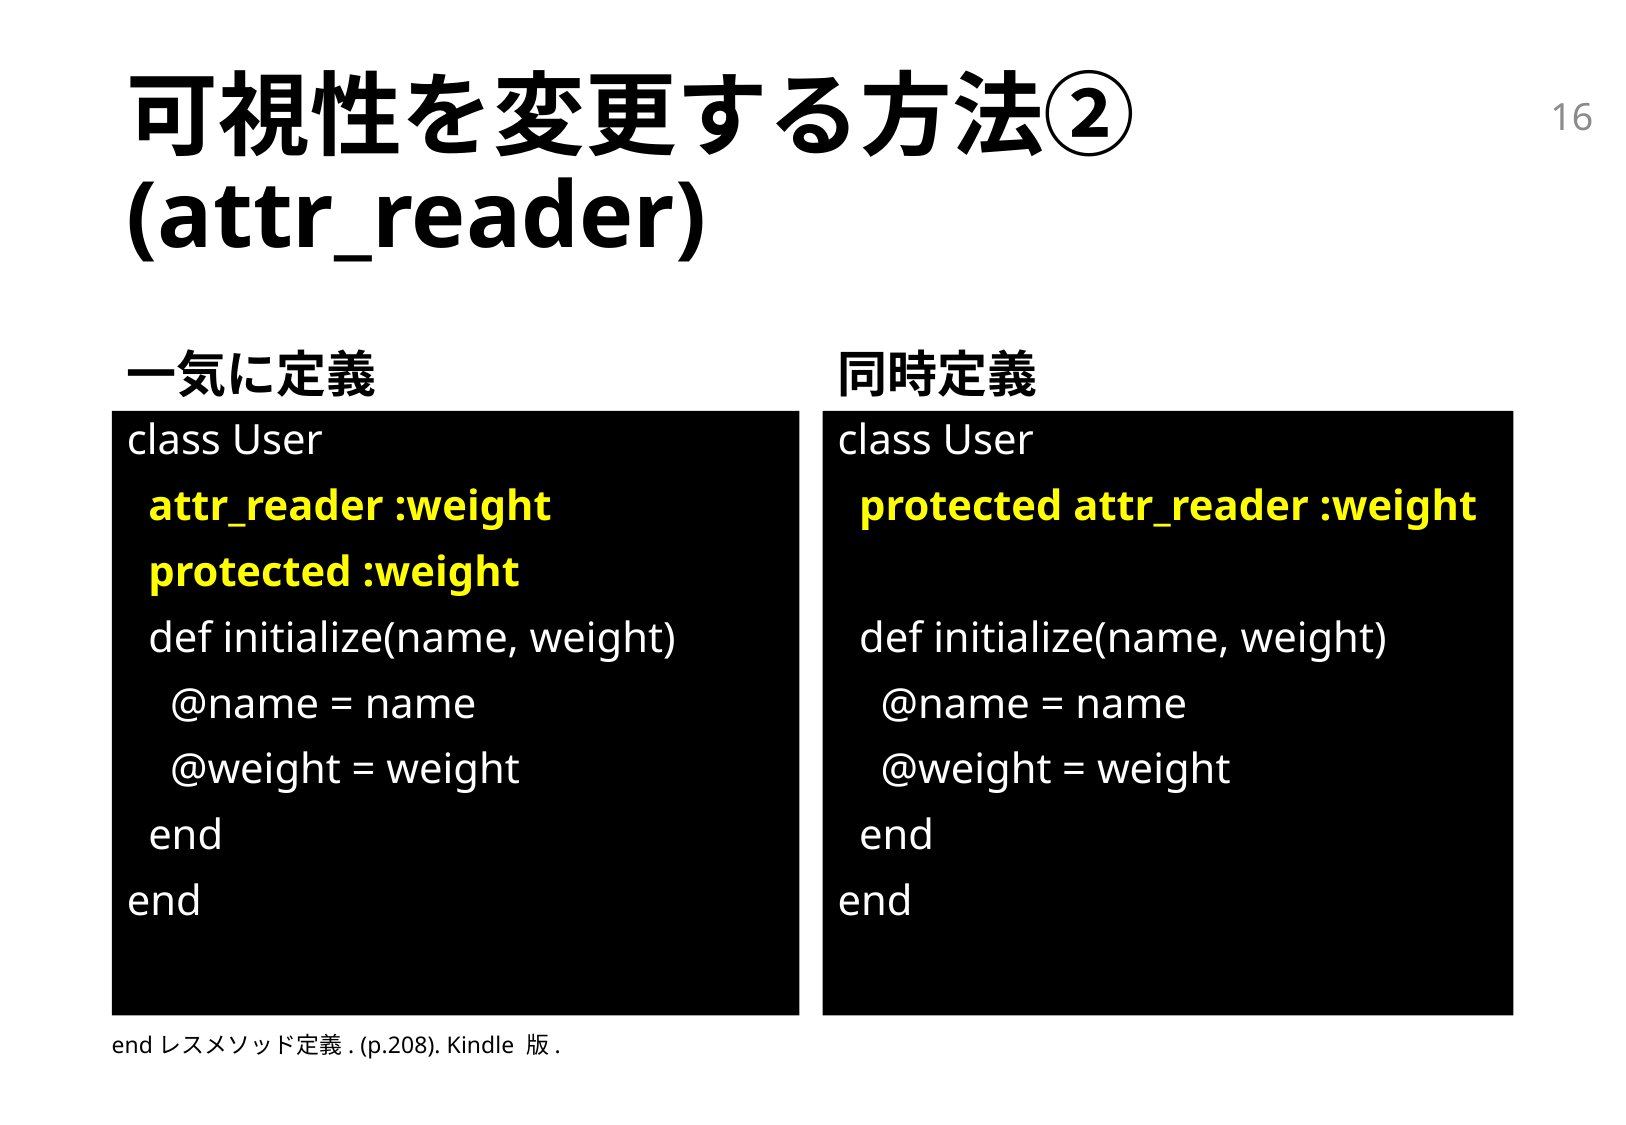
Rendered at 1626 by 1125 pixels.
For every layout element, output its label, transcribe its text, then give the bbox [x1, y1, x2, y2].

list 一気に定義 [111, 275, 800, 410]
slide_number 16 [1513, 58, 1609, 179]
list 同時定義 [822, 275, 1514, 410]
list class User attr_reader :weight protected :weight def initialize(name, weight) @name = name @weight = weight end end [111, 410, 800, 1016]
text_box endレスメソッド定義. (p.208). Kindle 版. [96, 1023, 582, 1066]
title 可視性を変更する方法② (attr_reader) [111, 59, 1514, 278]
list class User protected attr_reader :weight def initialize(name, weight) @name = name @weight = weight end end [822, 410, 1514, 1016]
